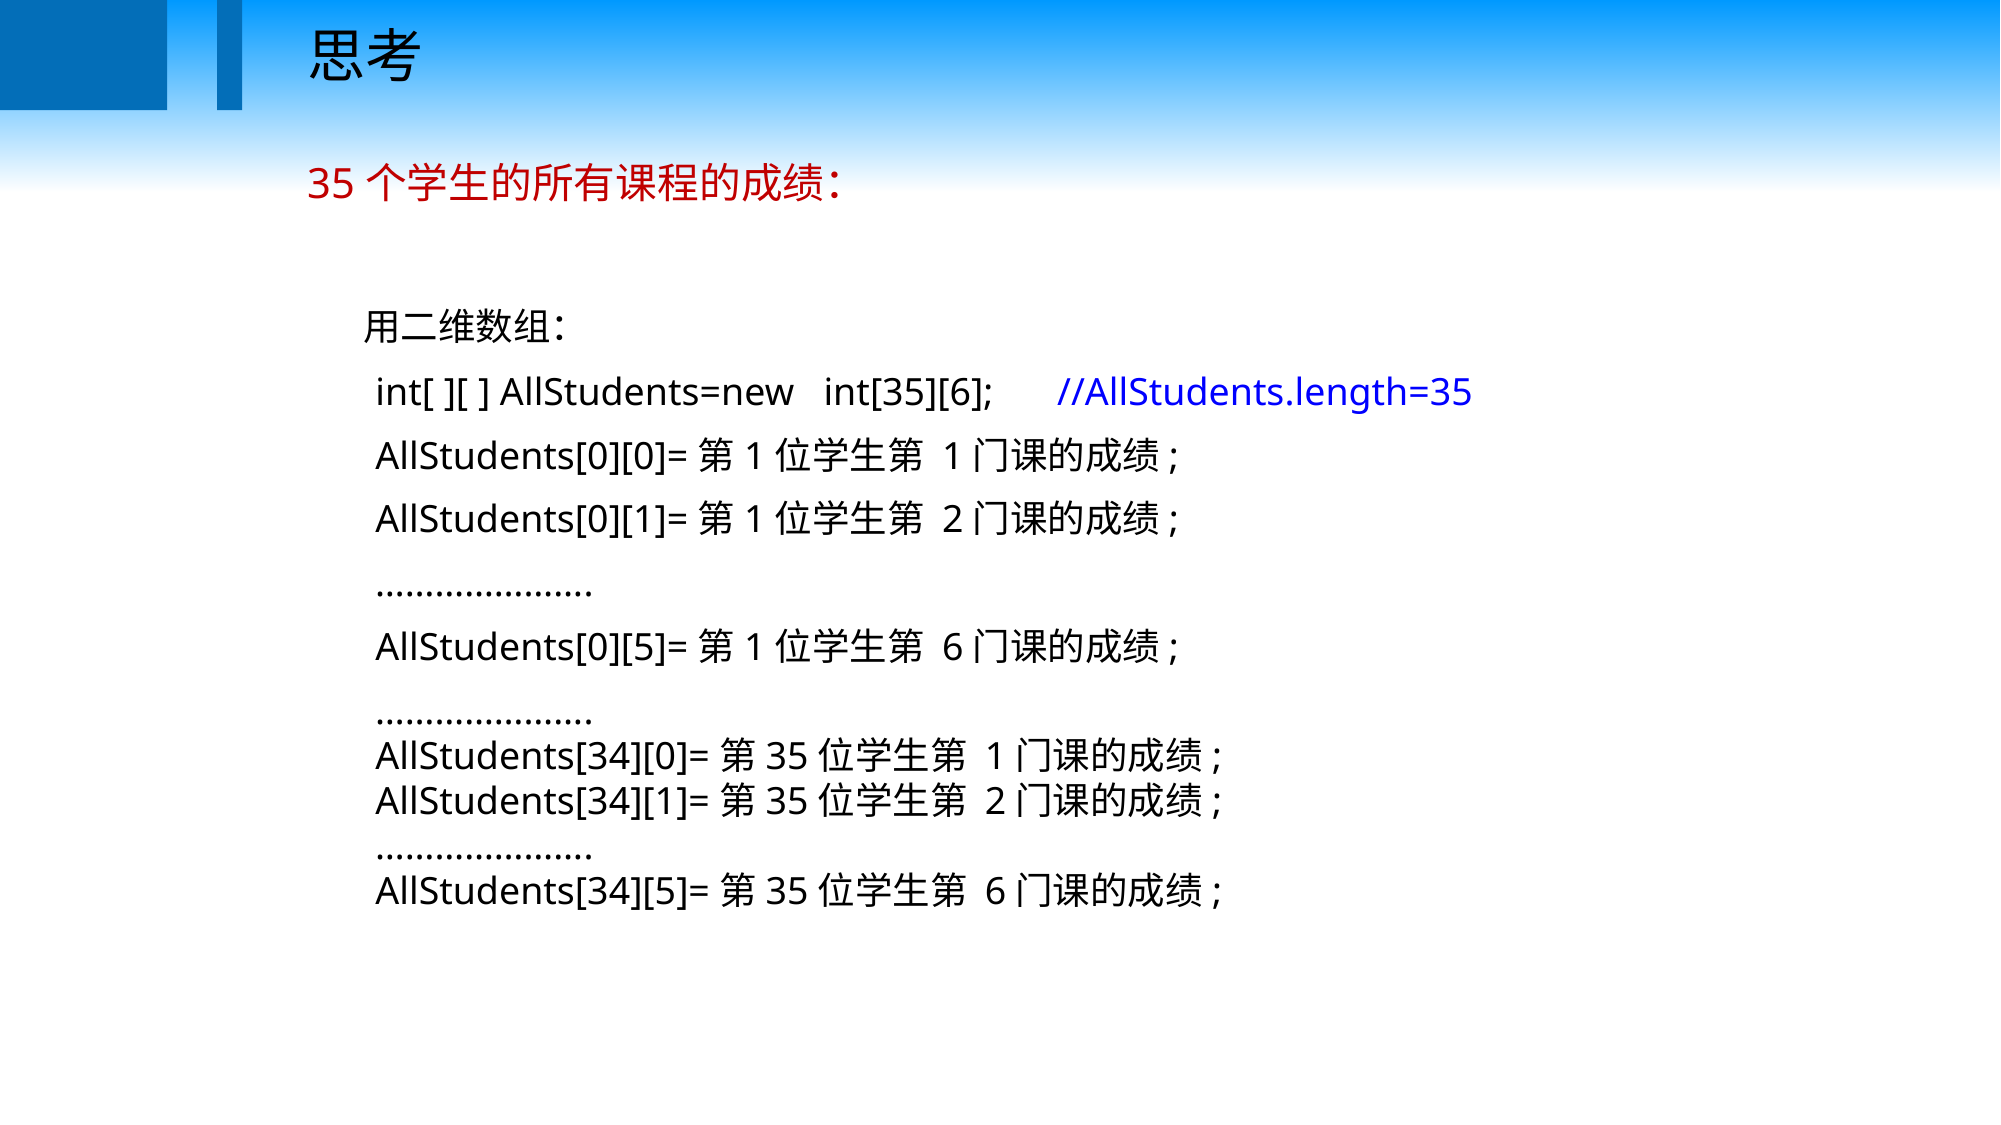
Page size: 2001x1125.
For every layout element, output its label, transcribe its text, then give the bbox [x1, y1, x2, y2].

text_box 35个学生的所有课程的成绩： 用二维数组： int[ ][ ] AllStudents=new int[35][6]; //AllStudents.length=35 AllStudents[0][0]=第1位学生第 1门课的成绩; AllStudents[0][1]=第1位学生第 2门课的成绩; …………………. AllStudents[0][5]=第1位学生第 6门课的成绩; …………………. AllStudents[34][0]=第35位学生第 1门课的成绩; AllStudents[34][1]=第35位学生第 2门课的成绩; …………………. AllStudents[34][5]=第35位学生第 6门课的成绩; [292, 149, 1710, 920]
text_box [0, 0, 1158, 111]
